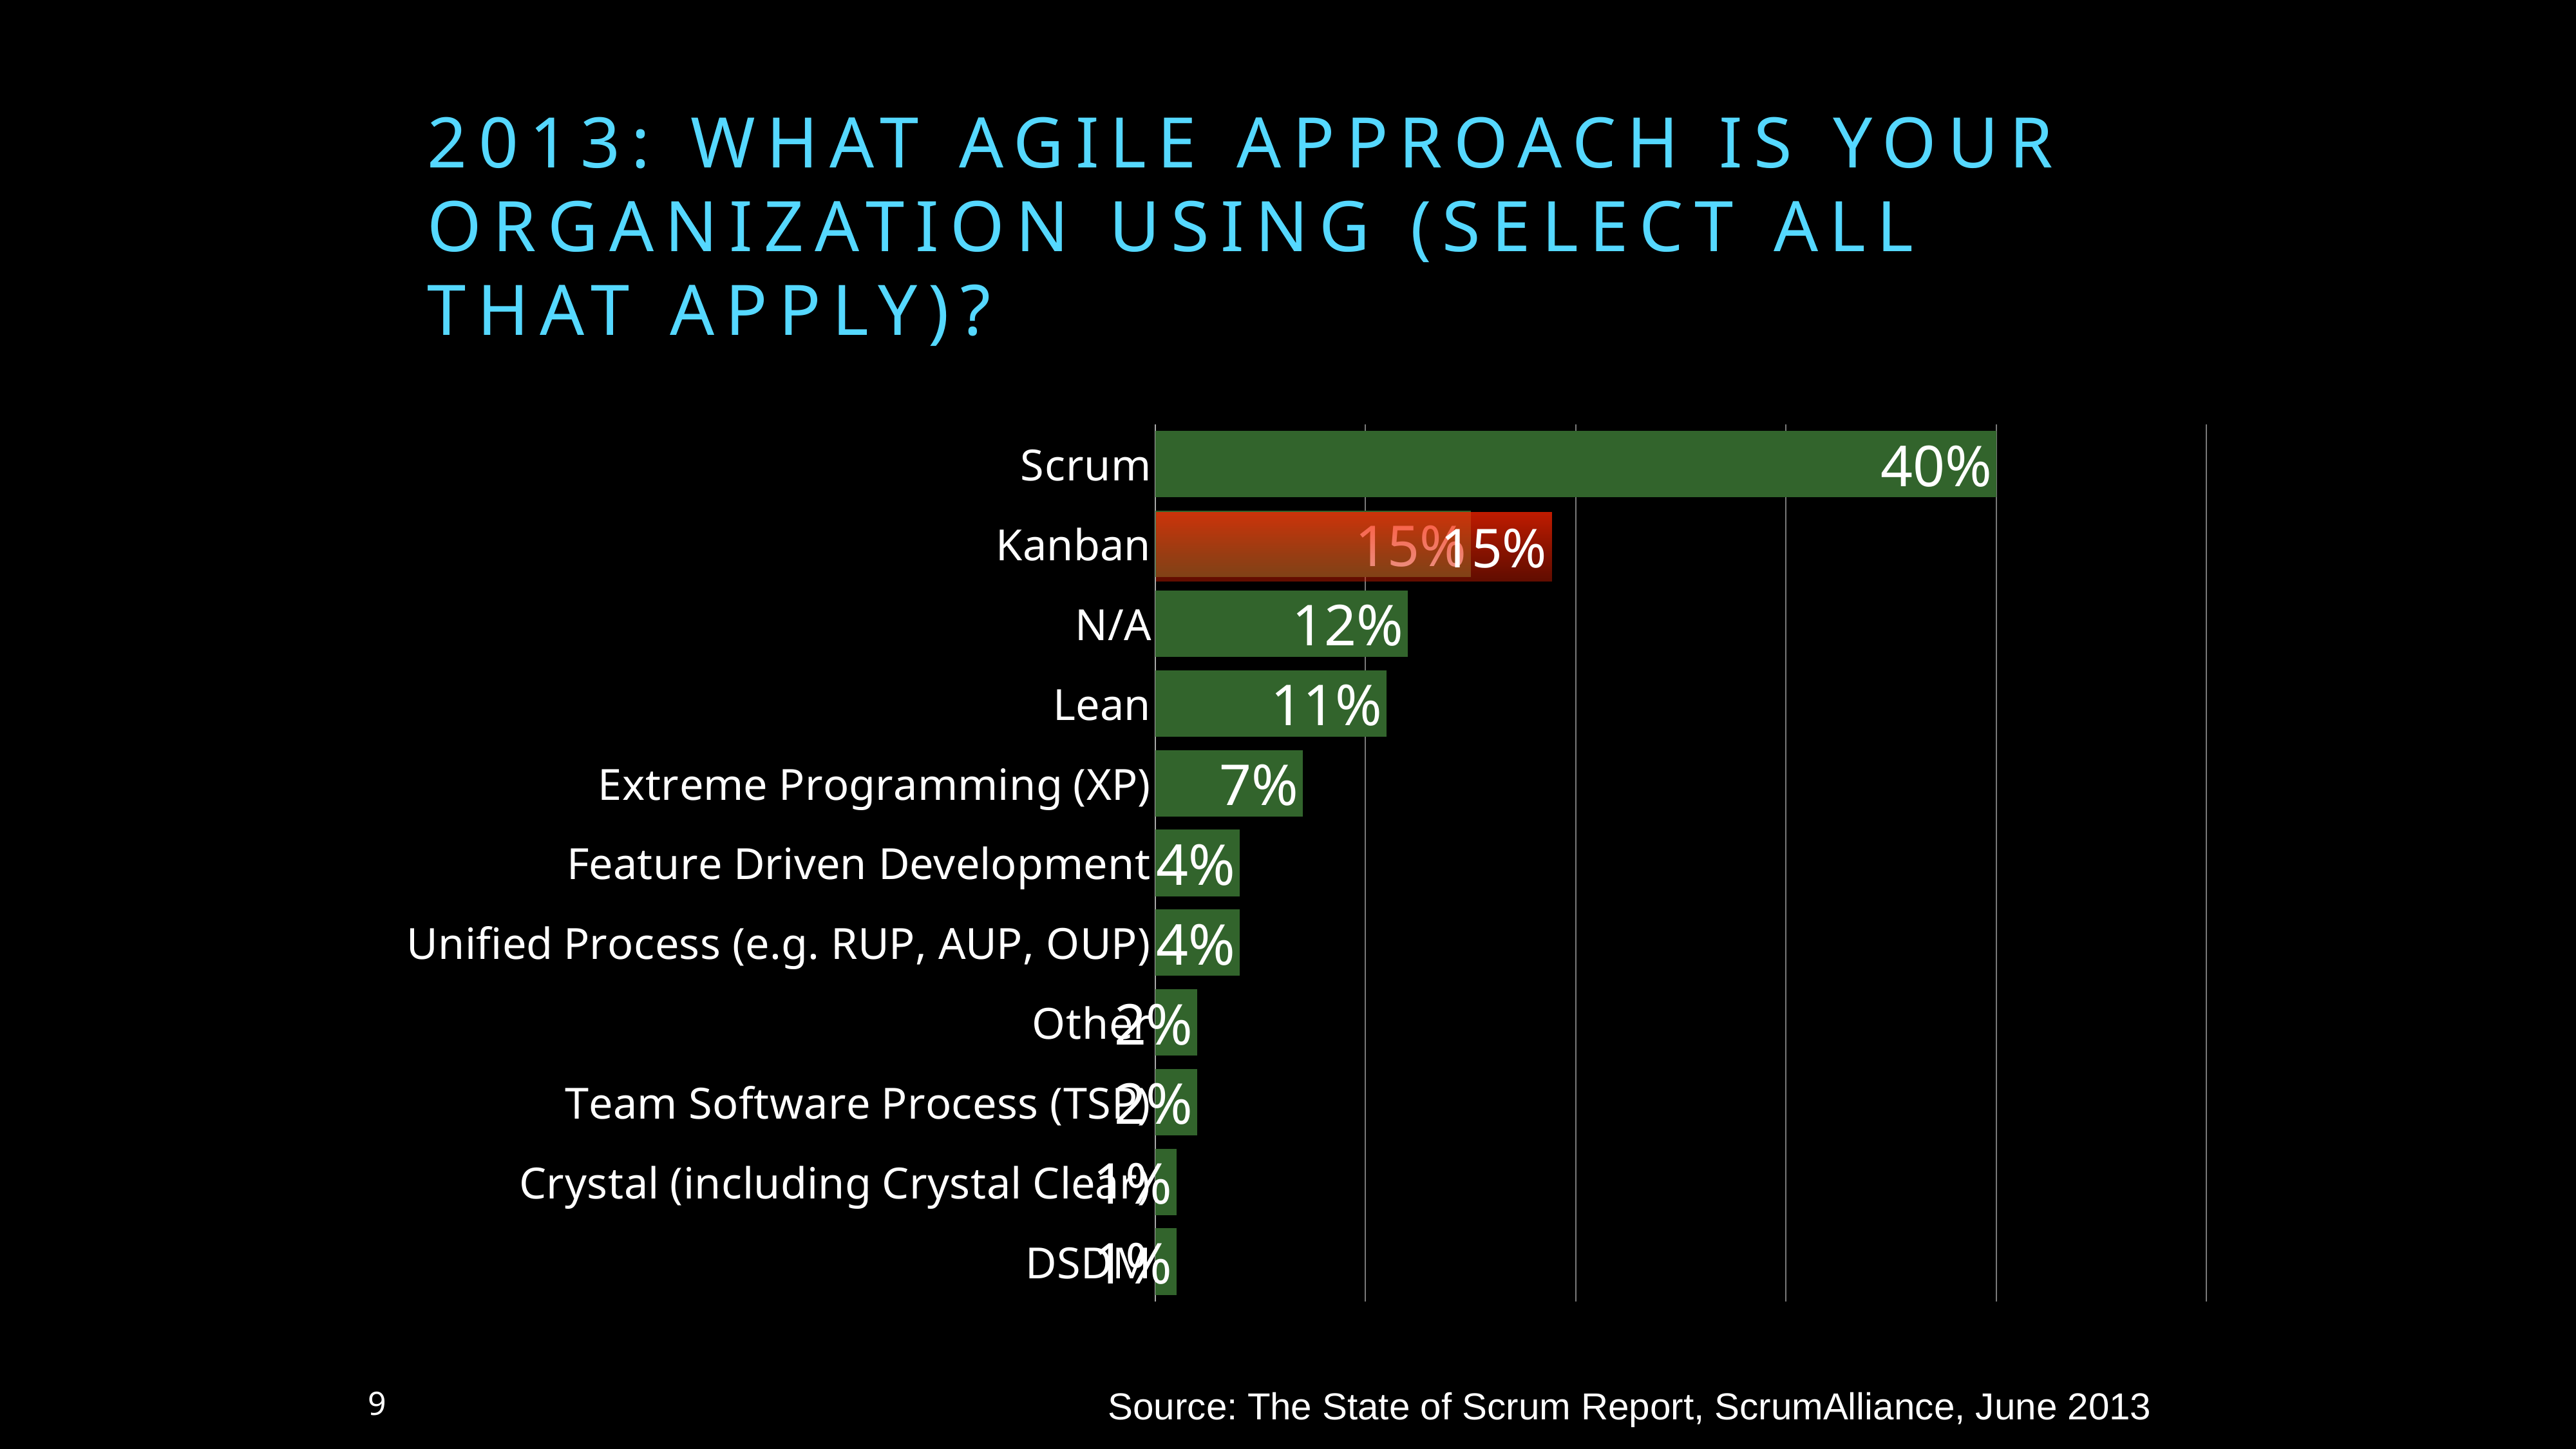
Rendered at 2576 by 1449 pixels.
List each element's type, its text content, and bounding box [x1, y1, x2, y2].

chart [404, 365, 2216, 1341]
title 2013: What Agile approach is Your Organization USING (Select all that Apply)? [419, 90, 2157, 365]
text_box 9 [290, 1375, 464, 1435]
text_box Source: The State of Scrum Report, ScrumAlliance, June 2013 [1101, 1374, 2222, 1435]
